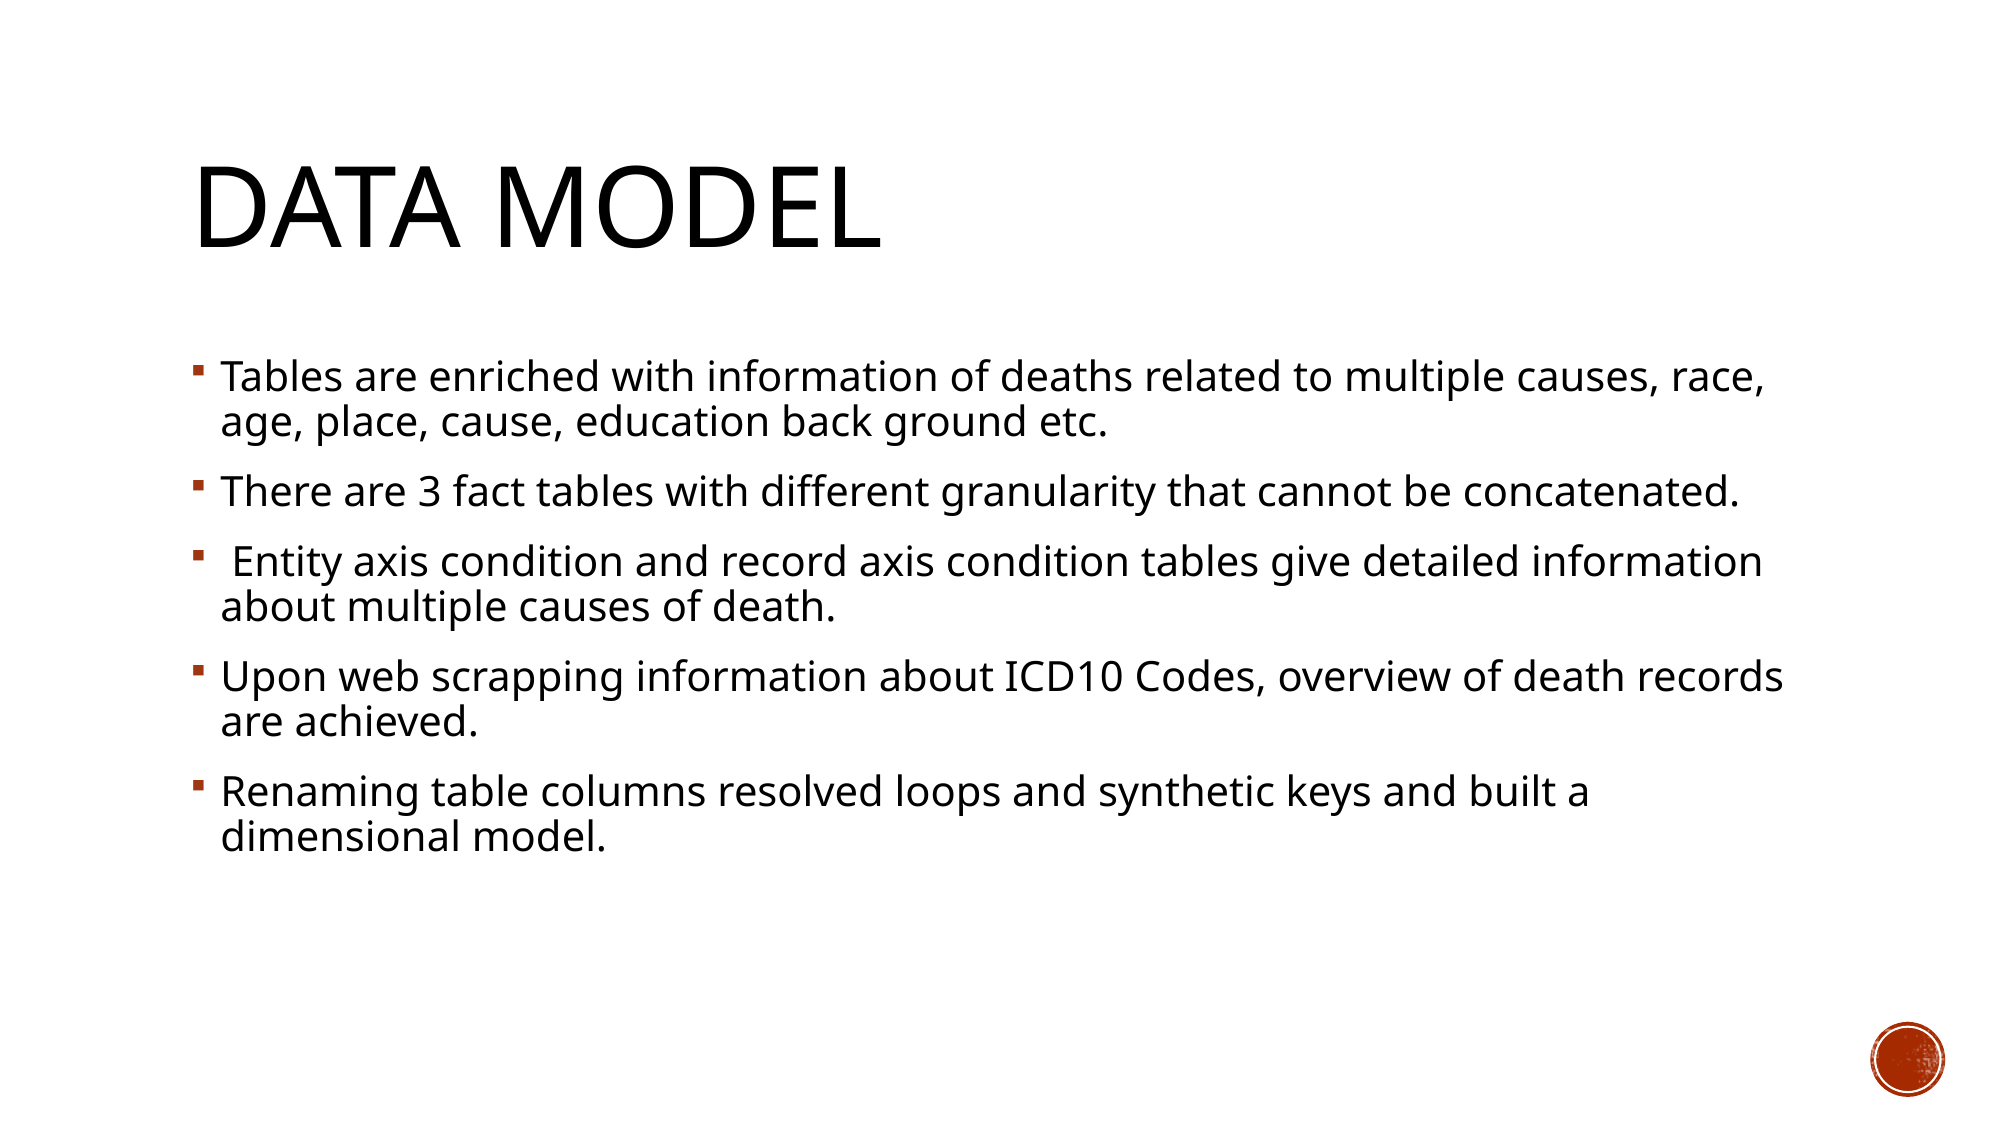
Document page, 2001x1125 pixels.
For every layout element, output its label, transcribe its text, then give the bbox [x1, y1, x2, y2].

list Tables are enriched with information of deaths related to multiple causes, race, age, place, cause, education back ground etc. There are 3 fact tables with different granularity that cannot be concatenated. Entity axis condition and record axis condition tables give detailed information about multiple causes of death. Upon web scrapping information about ICD10 Codes, overview of death records are achieved. Renaming table columns resolved loops and synthetic keys and built a dimensional model. [175, 348, 1826, 1013]
title Data Model [175, 79, 1826, 344]
